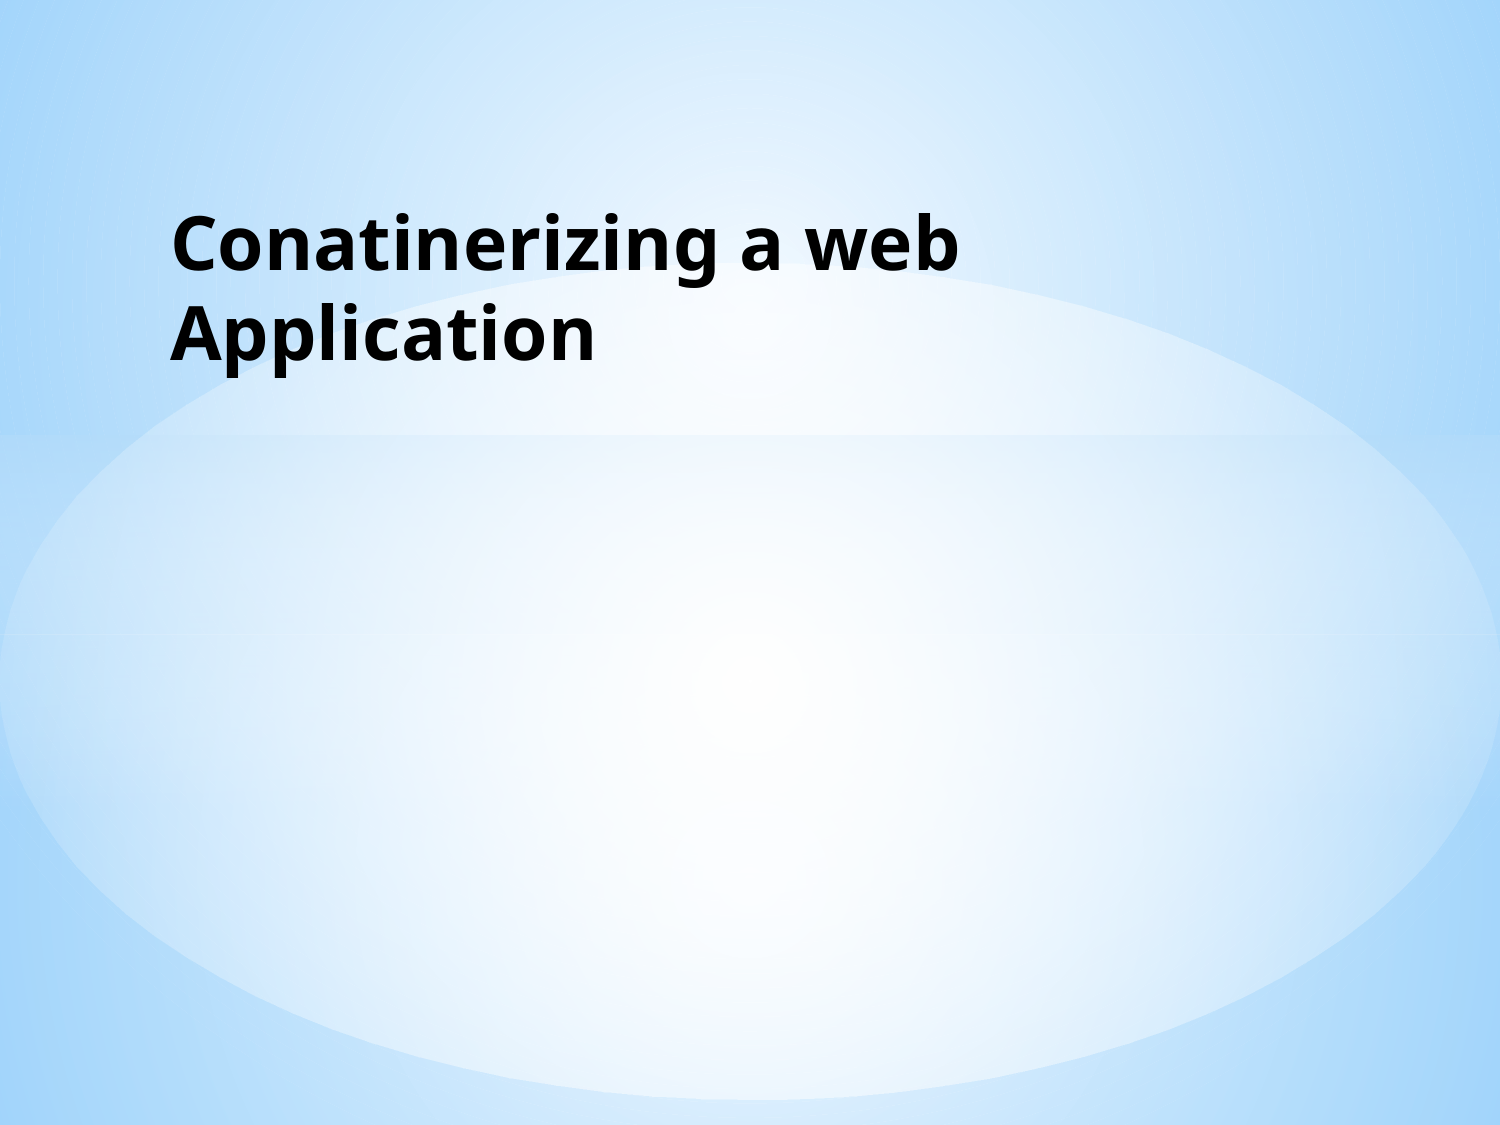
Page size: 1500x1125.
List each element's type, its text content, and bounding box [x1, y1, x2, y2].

title Conatinerizing a web Application [125, 187, 1363, 482]
